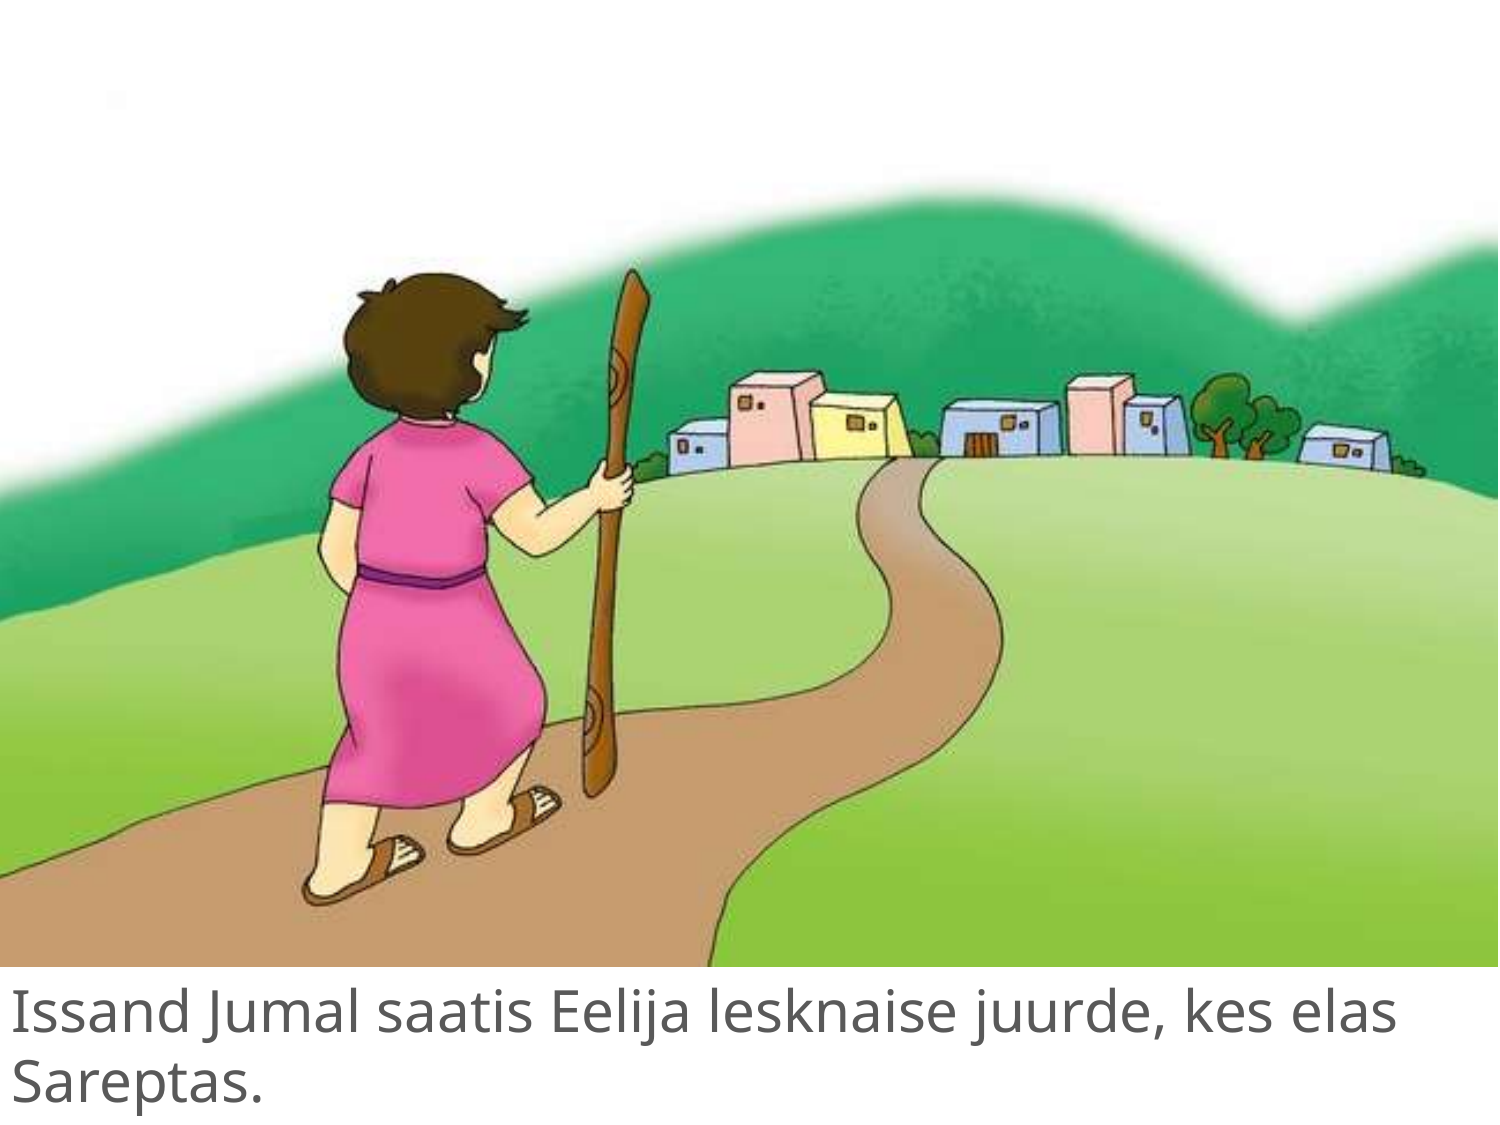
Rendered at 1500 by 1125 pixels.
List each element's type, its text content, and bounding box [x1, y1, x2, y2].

picture [0, 0, 1498, 967]
text_box Issand Jumal saatis Eelija lesknaise juurde, kes elas Sareptas. [0, 975, 1468, 1122]
